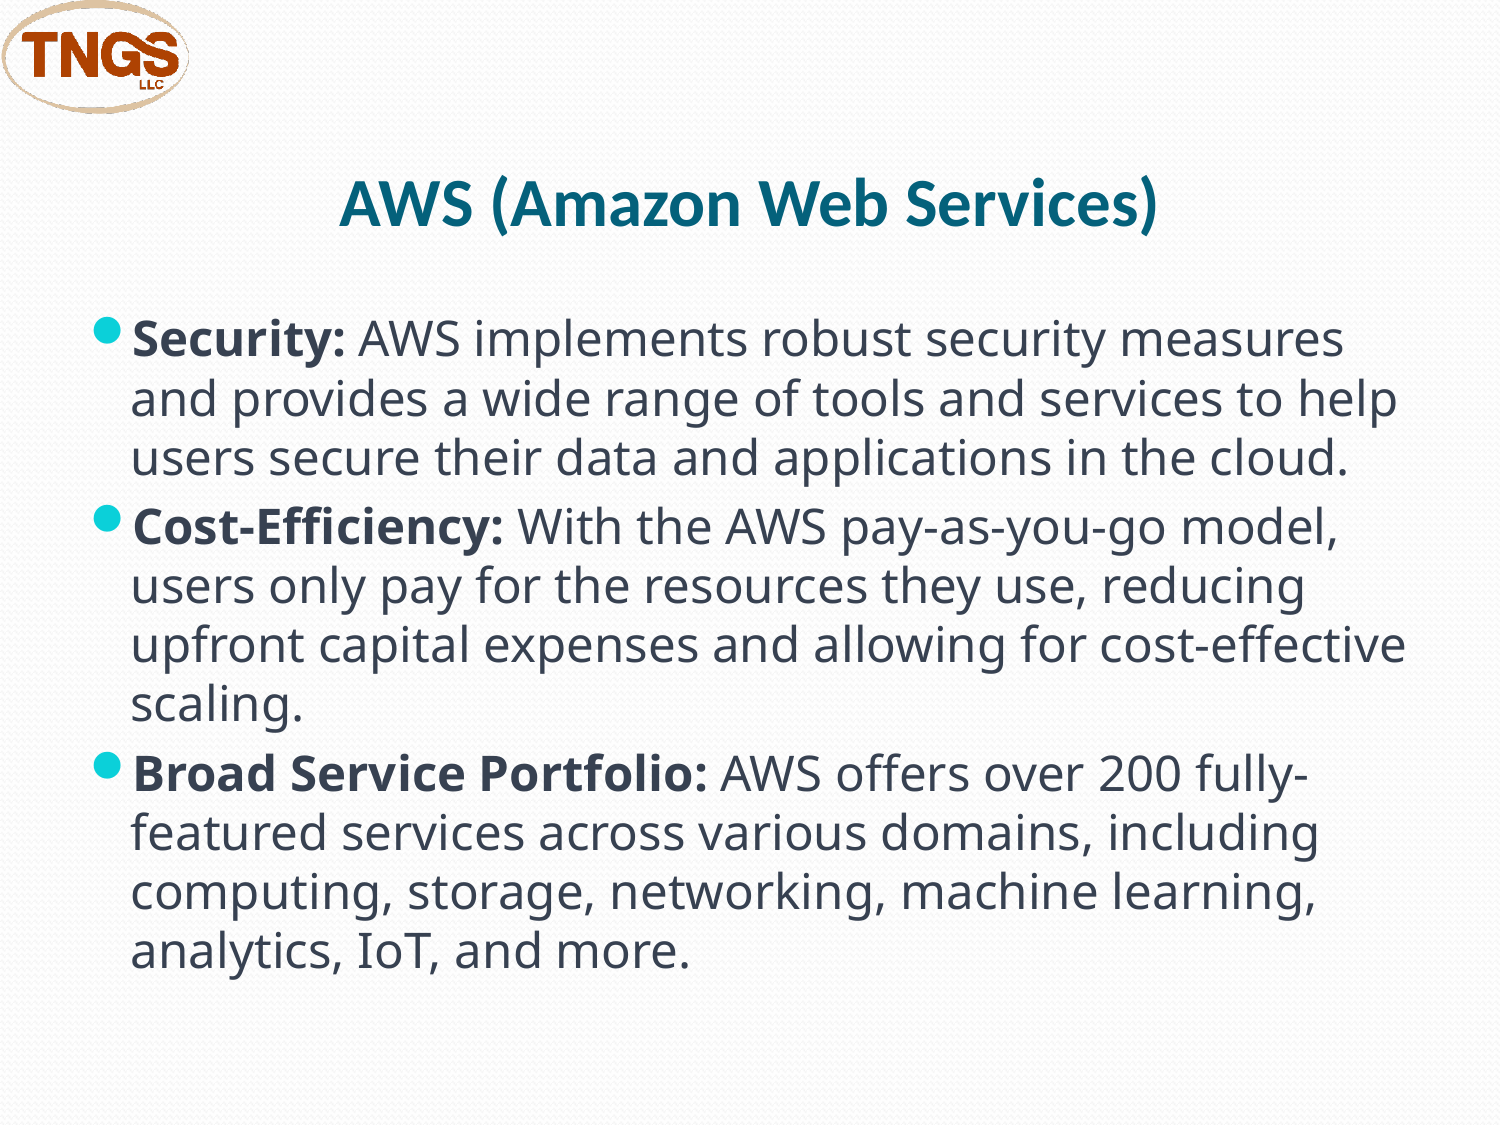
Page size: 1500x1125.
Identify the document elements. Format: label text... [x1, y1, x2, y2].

title AWS (Amazon Web Services) [75, 149, 1425, 241]
list Security: AWS implements robust security measures and provides a wide range of tools and services to help users secure their data and applications in the cloud. Cost-Efficiency: With the AWS pay-as-you-go model, users only pay for the resources they use, reducing upfront capital expenses and allowing for cost-effective scaling. Broad Service Portfolio: AWS offers over 200 fully-featured services across various domains, including computing, storage, networking, machine learning, analytics, IoT, and more. [75, 299, 1425, 1038]
picture [1, 0, 189, 114]
